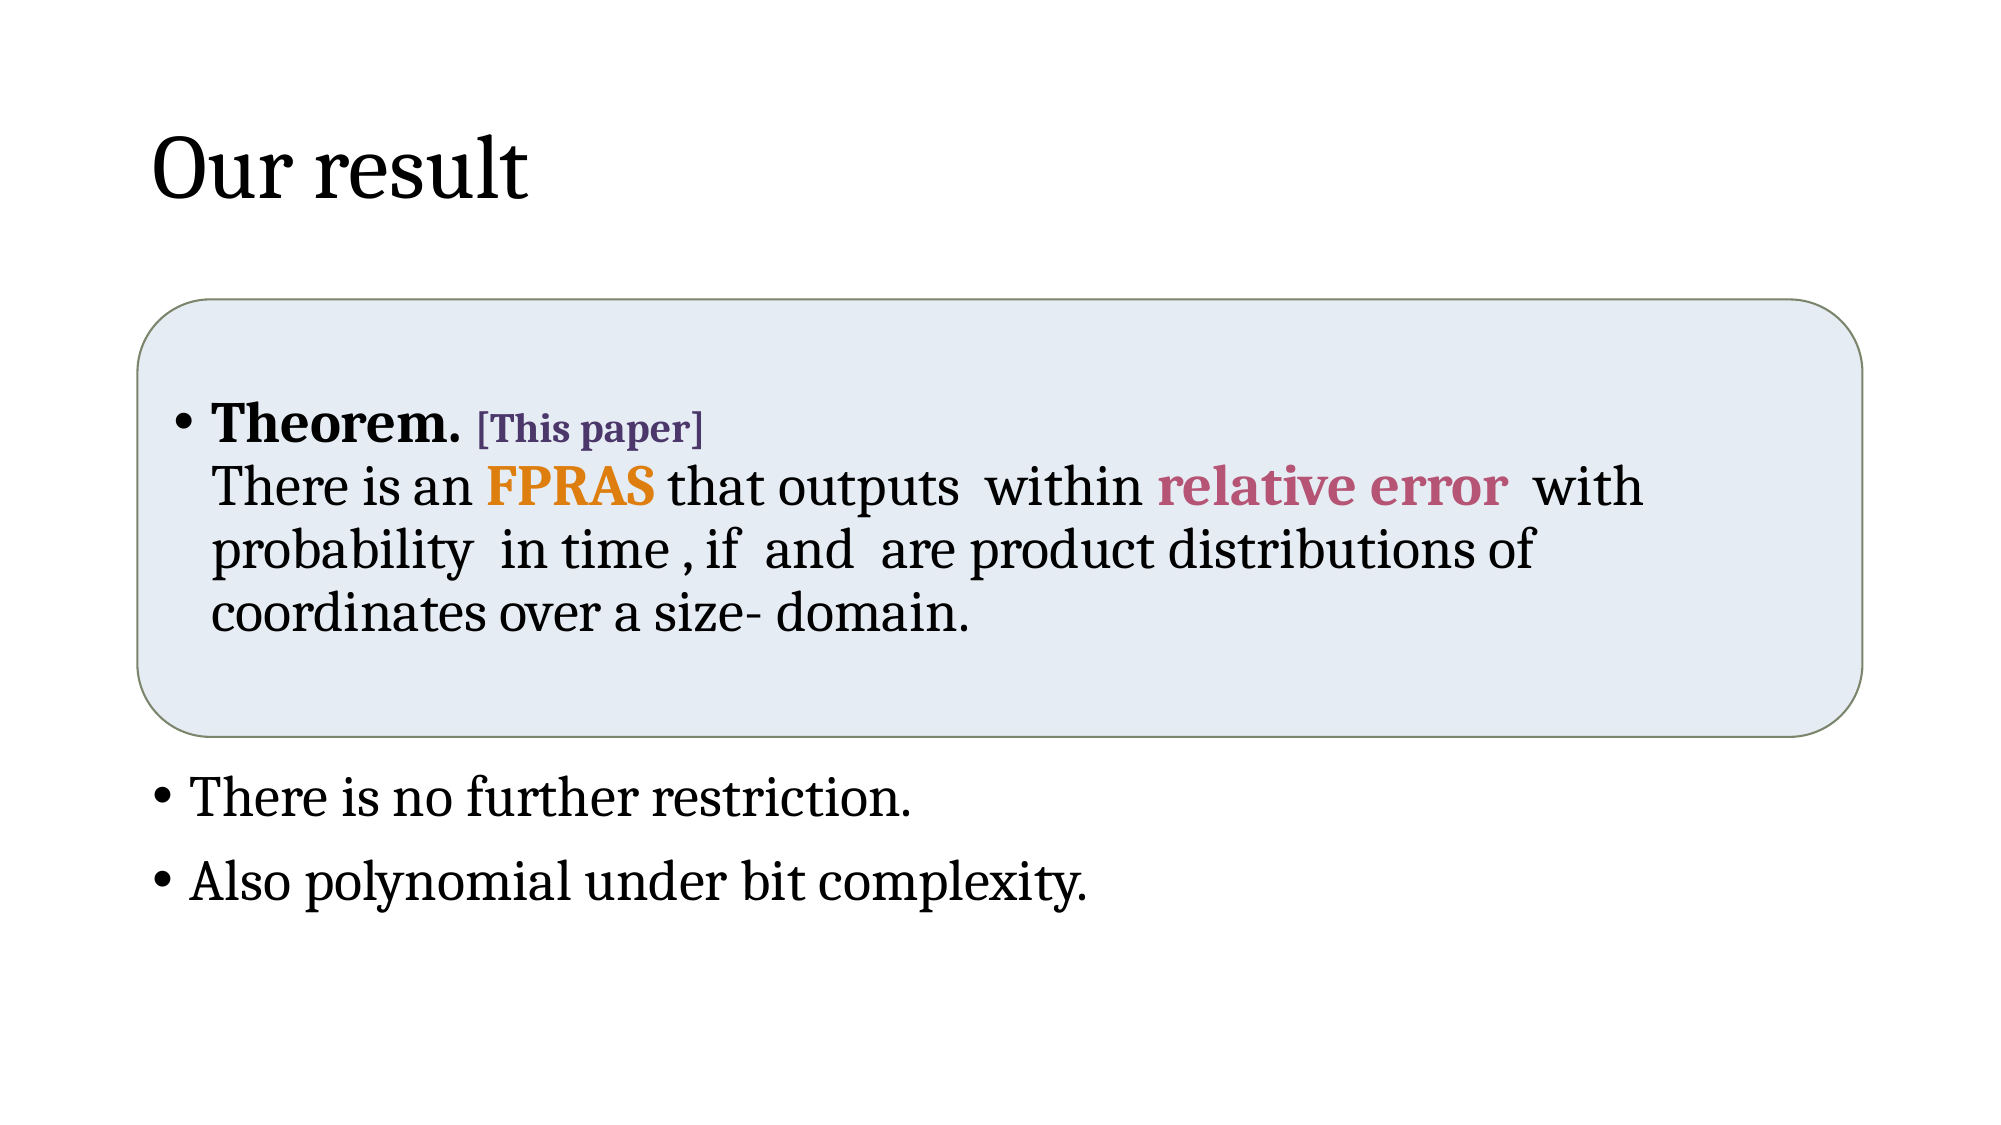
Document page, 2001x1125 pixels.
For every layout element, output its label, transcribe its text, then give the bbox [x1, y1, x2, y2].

title Our result [137, 59, 1863, 278]
list There is no further restriction. Also polynomial under bit complexity. [137, 759, 1863, 1014]
